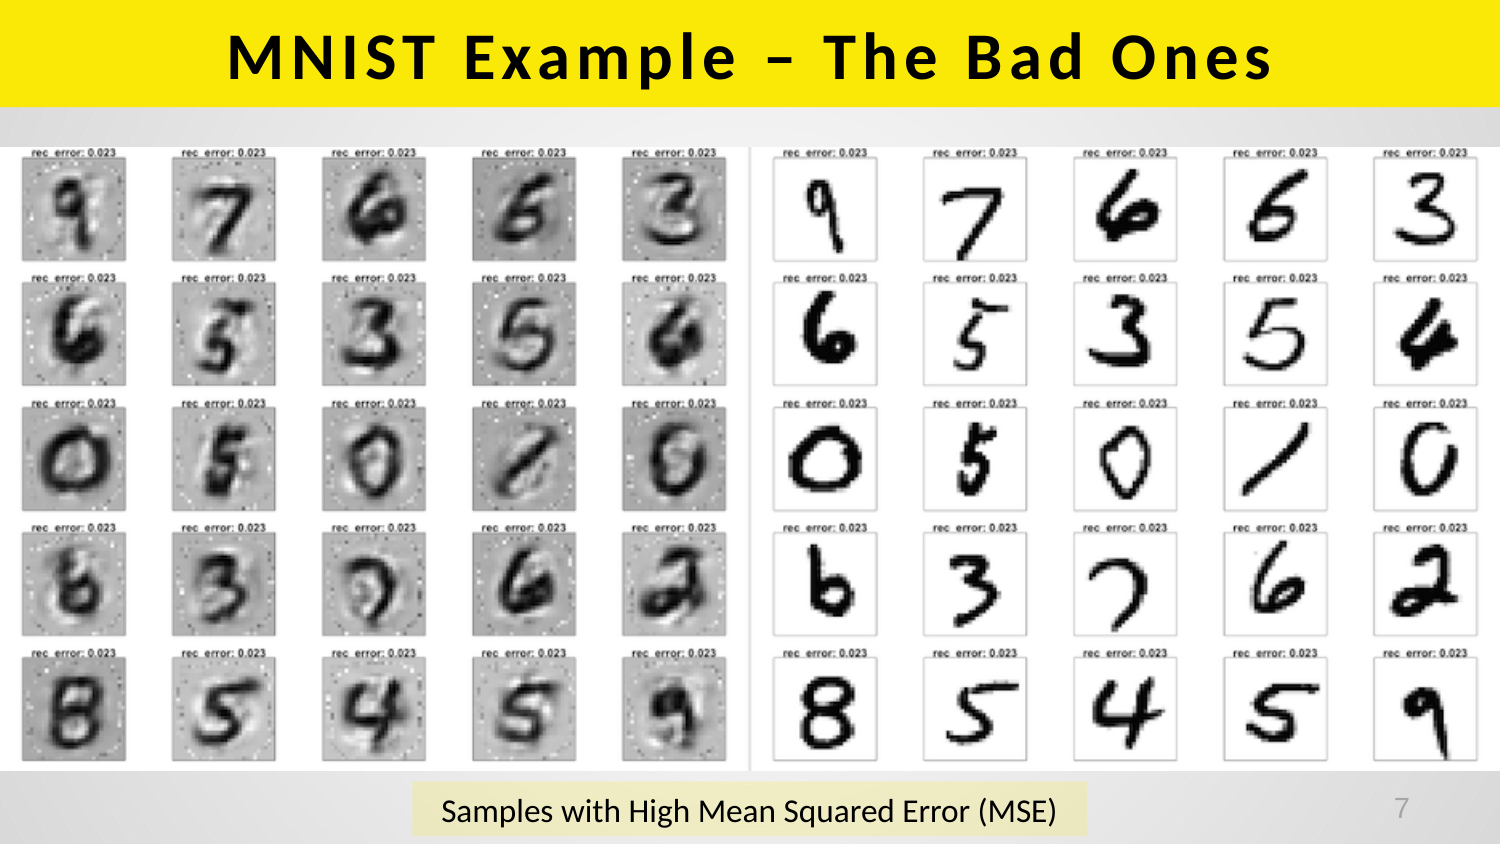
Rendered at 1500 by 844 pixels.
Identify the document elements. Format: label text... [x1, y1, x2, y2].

picture [0, 147, 1500, 772]
slide_number 7 [1088, 782, 1425, 827]
title MNIST Example – The Bad Ones [75, 0, 1425, 108]
text_box Samples with High Mean Squared Error (MSE) [412, 781, 1088, 837]
